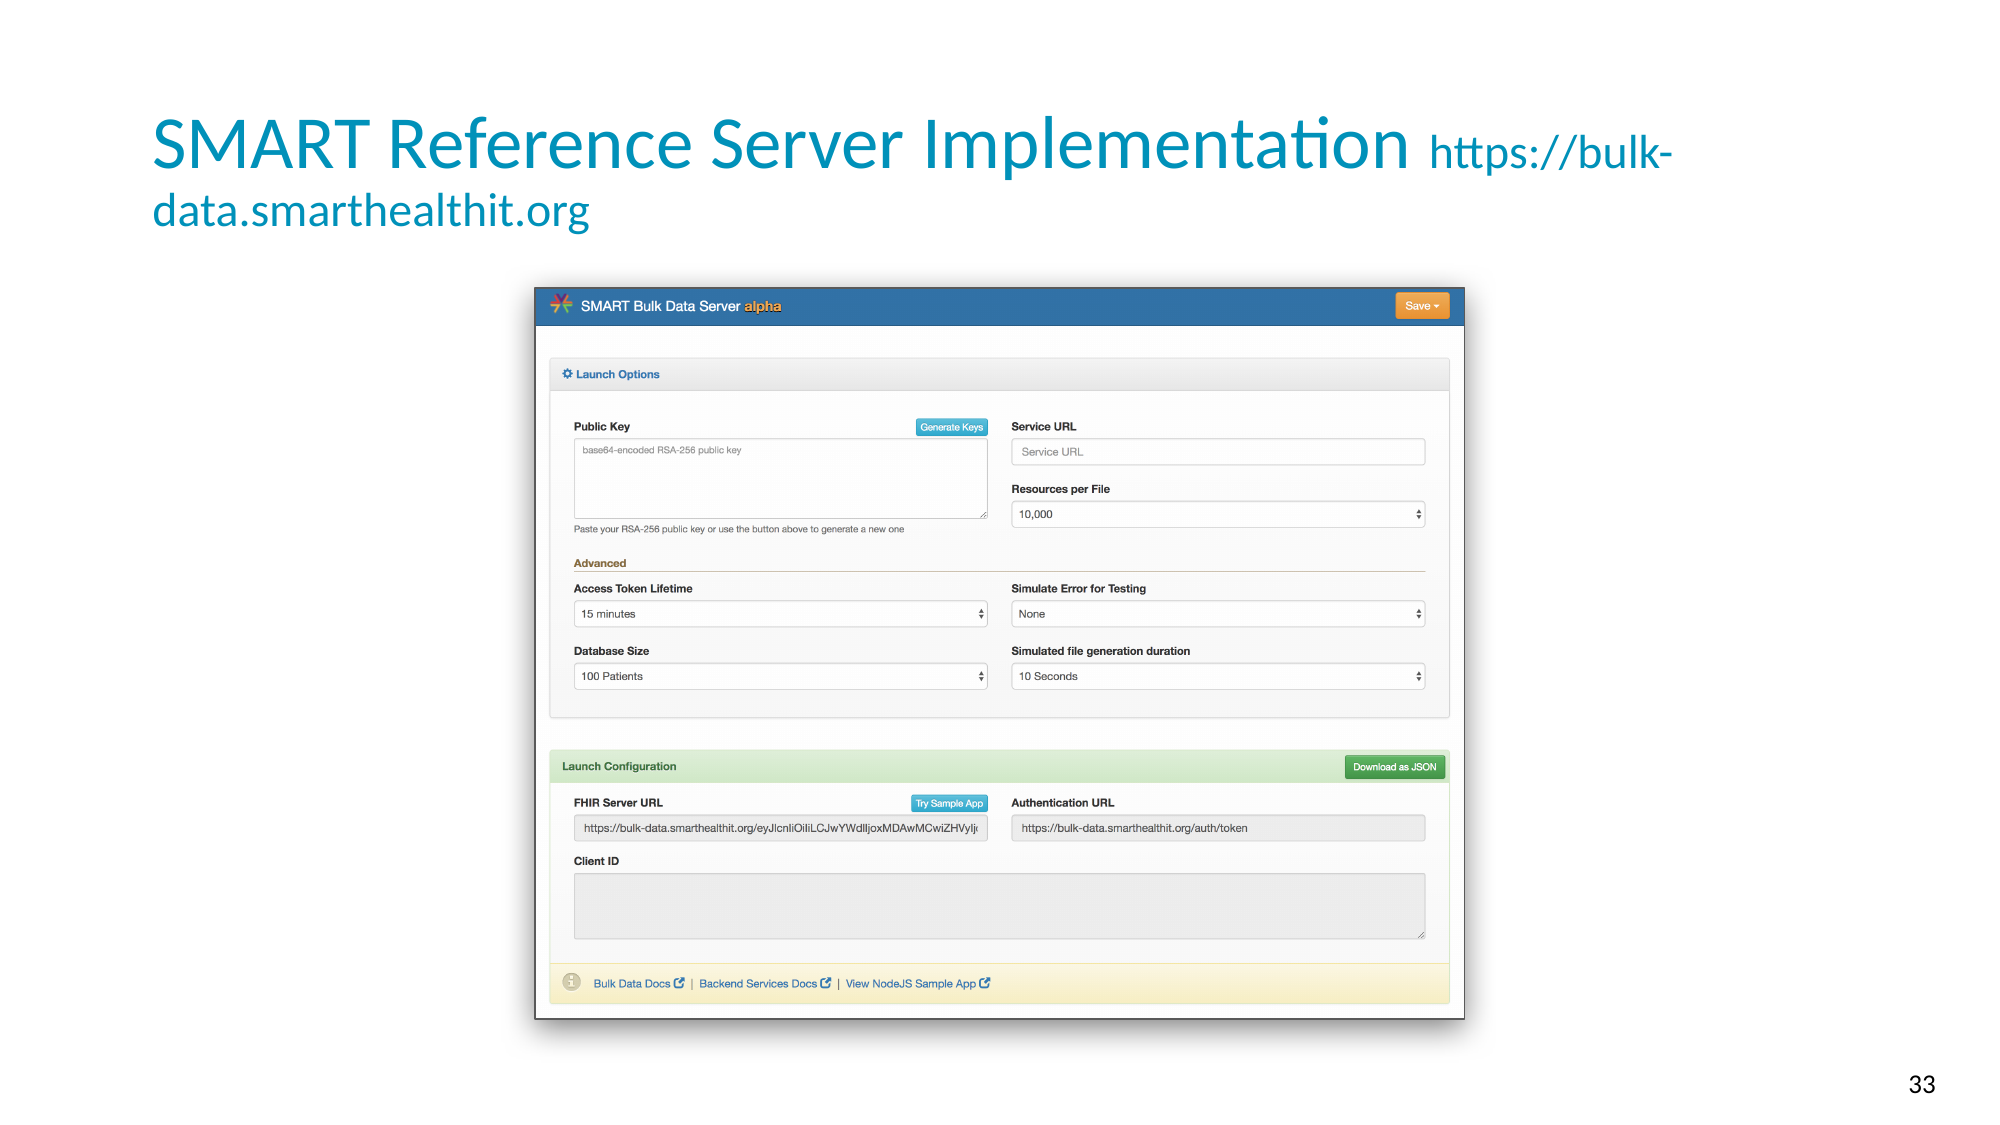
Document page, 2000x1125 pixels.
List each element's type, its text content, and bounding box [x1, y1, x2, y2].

picture [535, 288, 1464, 1019]
title SMART Reference Server Implementation https://bulk-data.smarthealthit.org [137, 96, 1863, 242]
